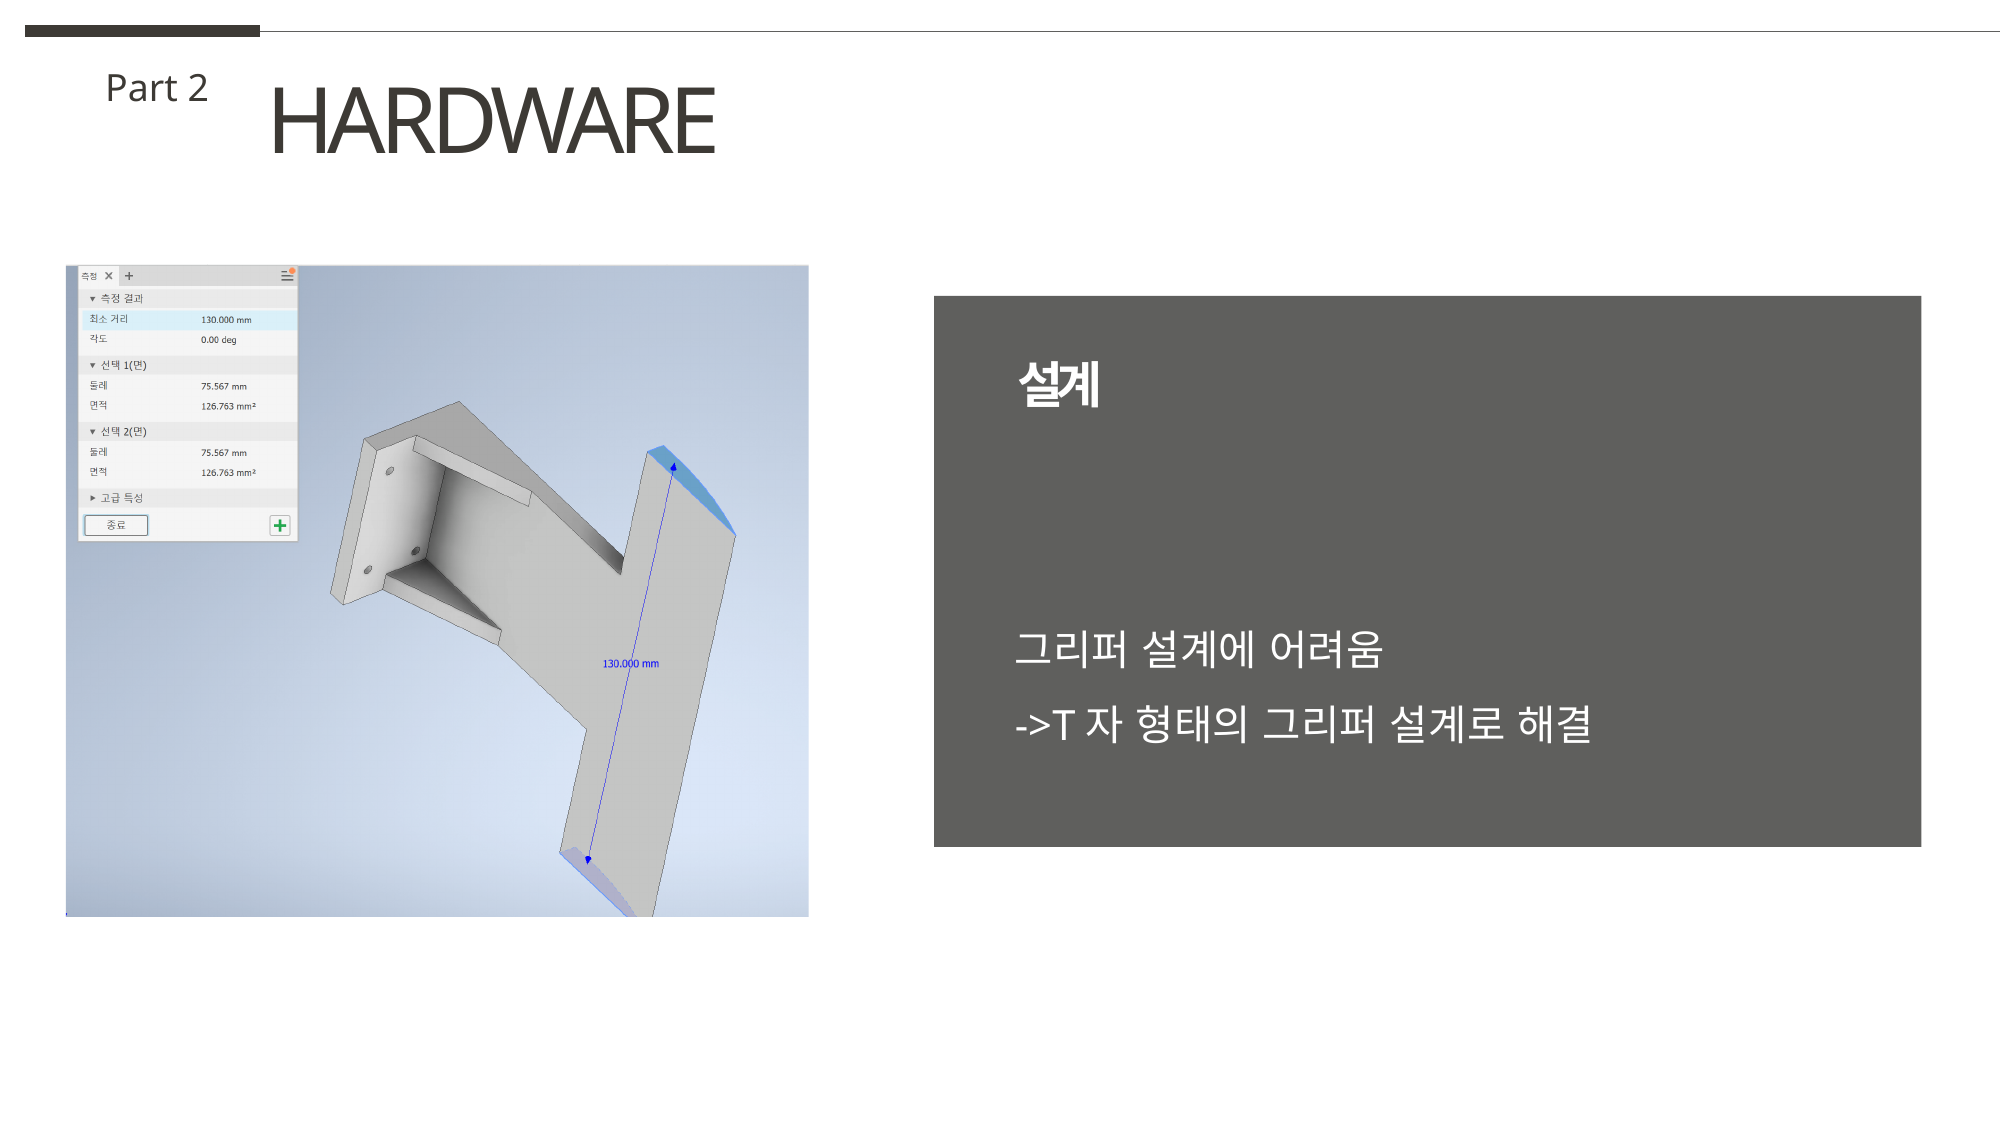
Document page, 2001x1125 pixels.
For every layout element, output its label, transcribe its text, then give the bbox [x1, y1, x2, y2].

text_box HARDWARE [251, 54, 736, 179]
text_box 설계 [1002, 346, 1118, 422]
text_box 그리퍼 설계에 어려움 ->T자 형태의 그리퍼 설계로 해결 [999, 590, 1854, 756]
text_box Part 2 [90, 56, 224, 117]
picture [65, 264, 809, 917]
text_box [933, 295, 1922, 848]
